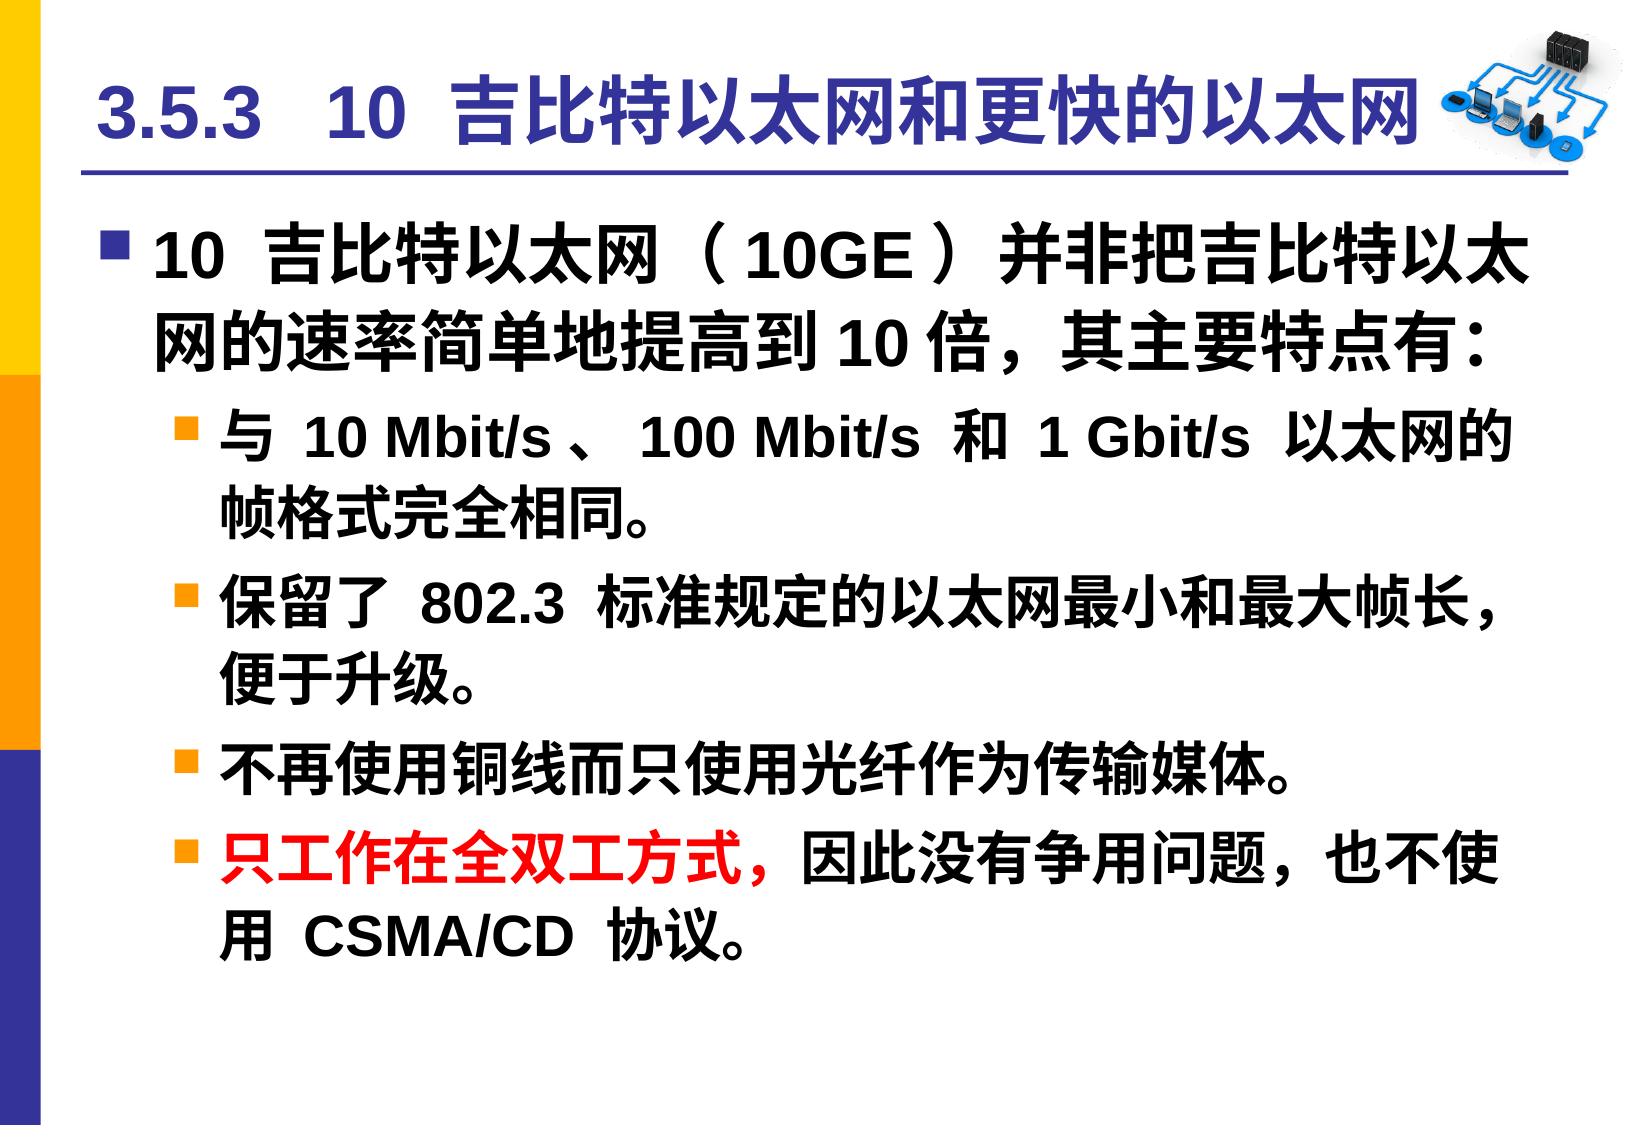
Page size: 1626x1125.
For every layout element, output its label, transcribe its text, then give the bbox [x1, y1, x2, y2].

list 10 吉比特以太网（10GE）并非把吉比特以太网的速率简单地提高到10倍，其主要特点有： 与 10 Mbit/s、100 Mbit/s 和 1 Gbit/s 以太网的帧格式完全相同。 保留了 802.3 标准规定的以太网最小和最大帧长，便于升级。 不再使用铜线而只使用光纤作为传输媒体。 只工作在全双工方式，因此没有争用问题，也不使用 CSMA/CD 协议。 [81, 196, 1569, 1006]
title 3.5.3 10 吉比特以太网和更快的以太网 [81, 30, 1569, 161]
picture [1438, 30, 1624, 165]
